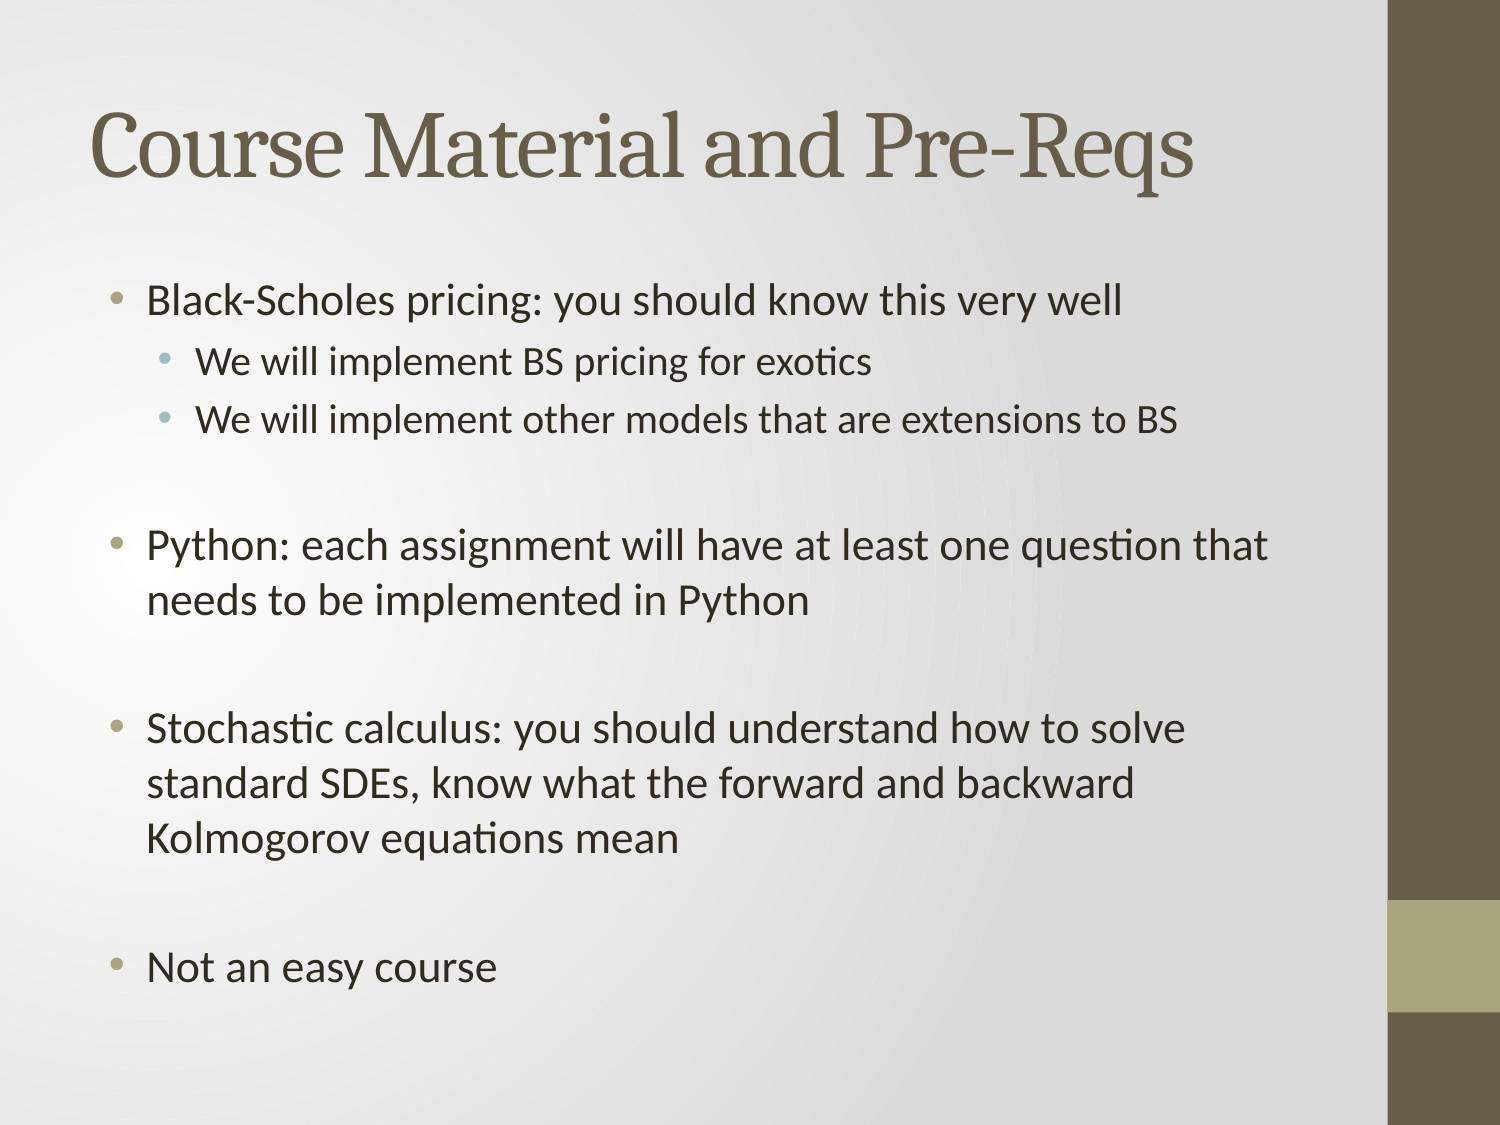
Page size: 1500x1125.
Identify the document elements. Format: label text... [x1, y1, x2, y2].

list Black-Scholes pricing: you should know this very well We will implement BS pricing for exotics We will implement other models that are extensions to BS Python: each assignment will have at least one question that needs to be implemented in Python Stochastic calculus: you should understand how to solve standard SDEs, know what the forward and backward Kolmogorov equations mean Not an easy course [75, 262, 1325, 1050]
title Course Material and Pre-Reqs [75, 45, 1325, 233]
